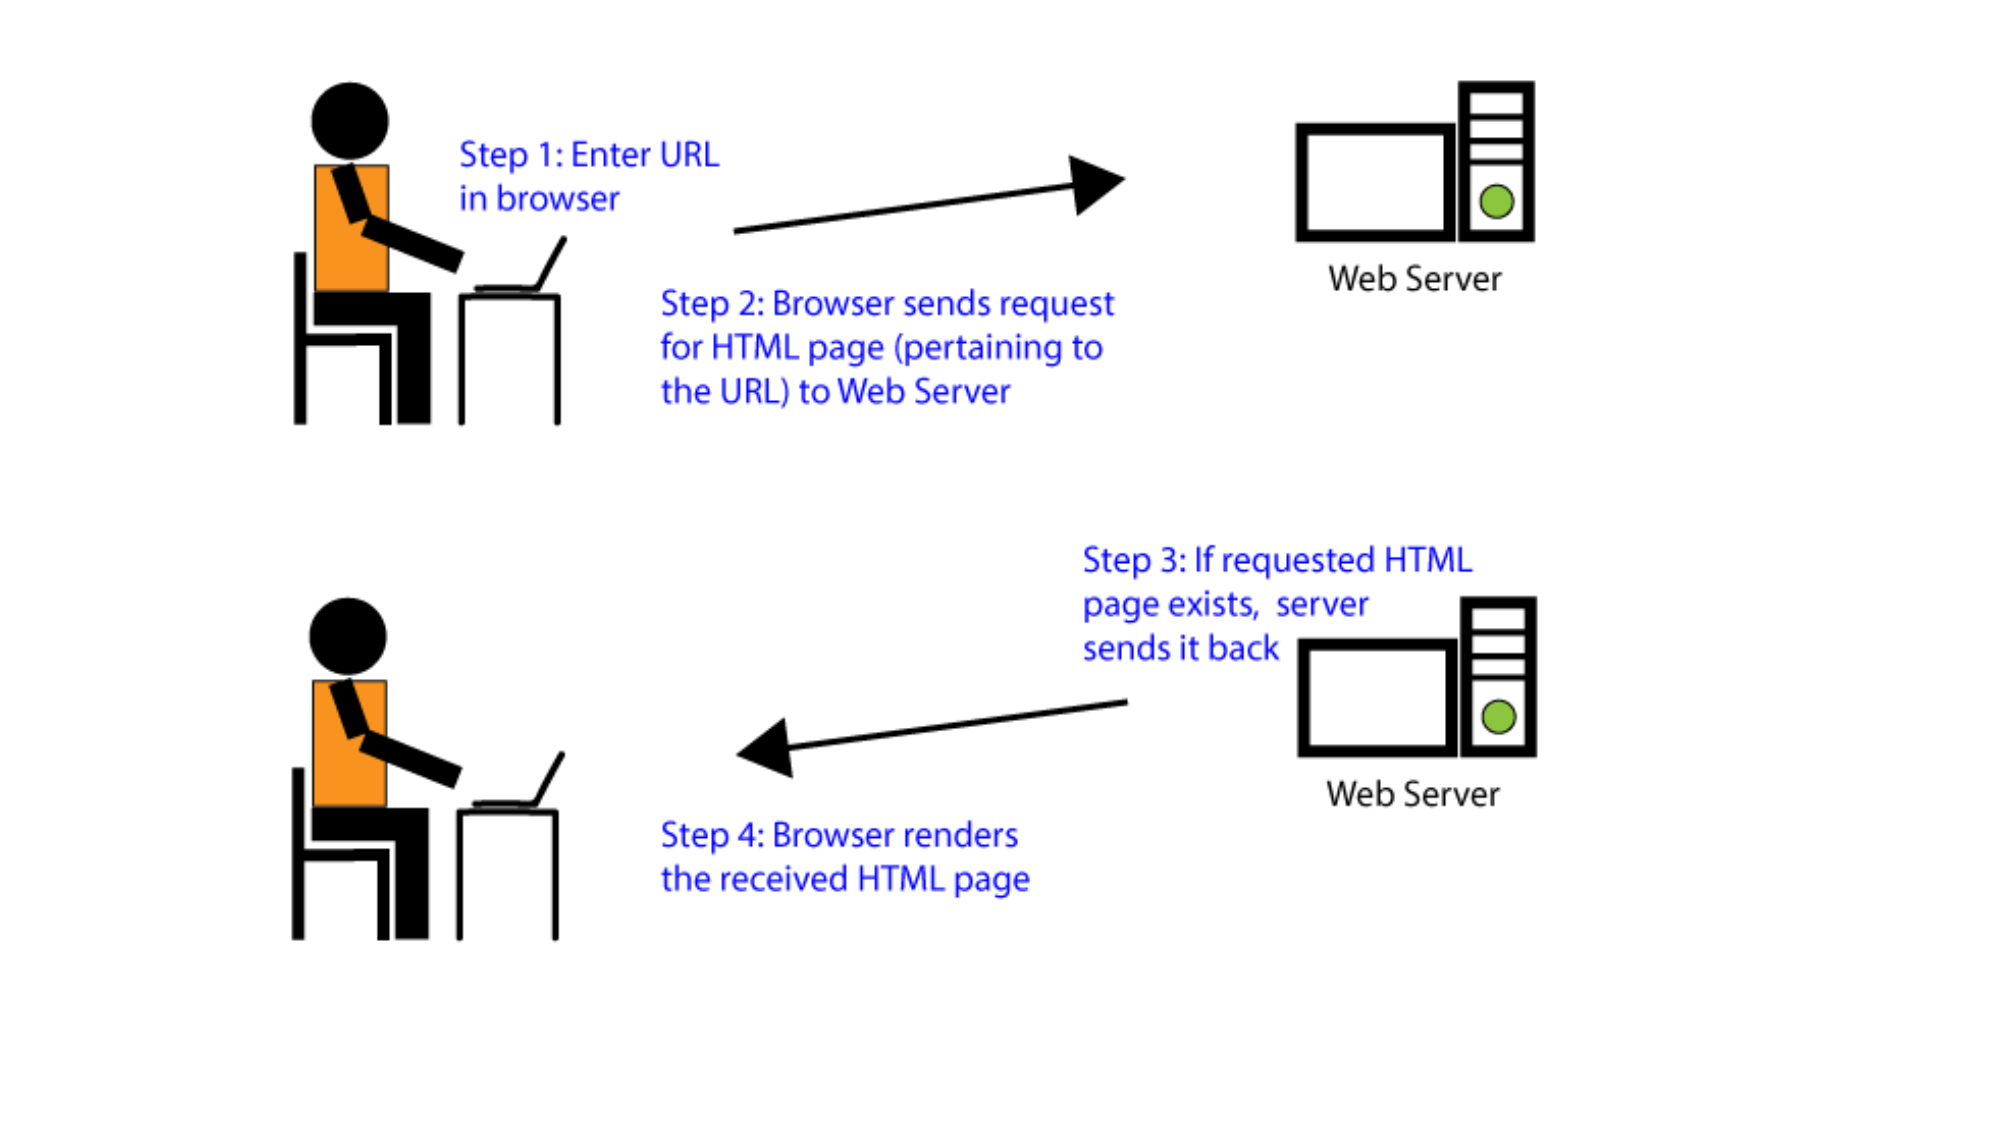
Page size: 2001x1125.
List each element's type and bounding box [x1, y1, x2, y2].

picture [280, 69, 1548, 948]
